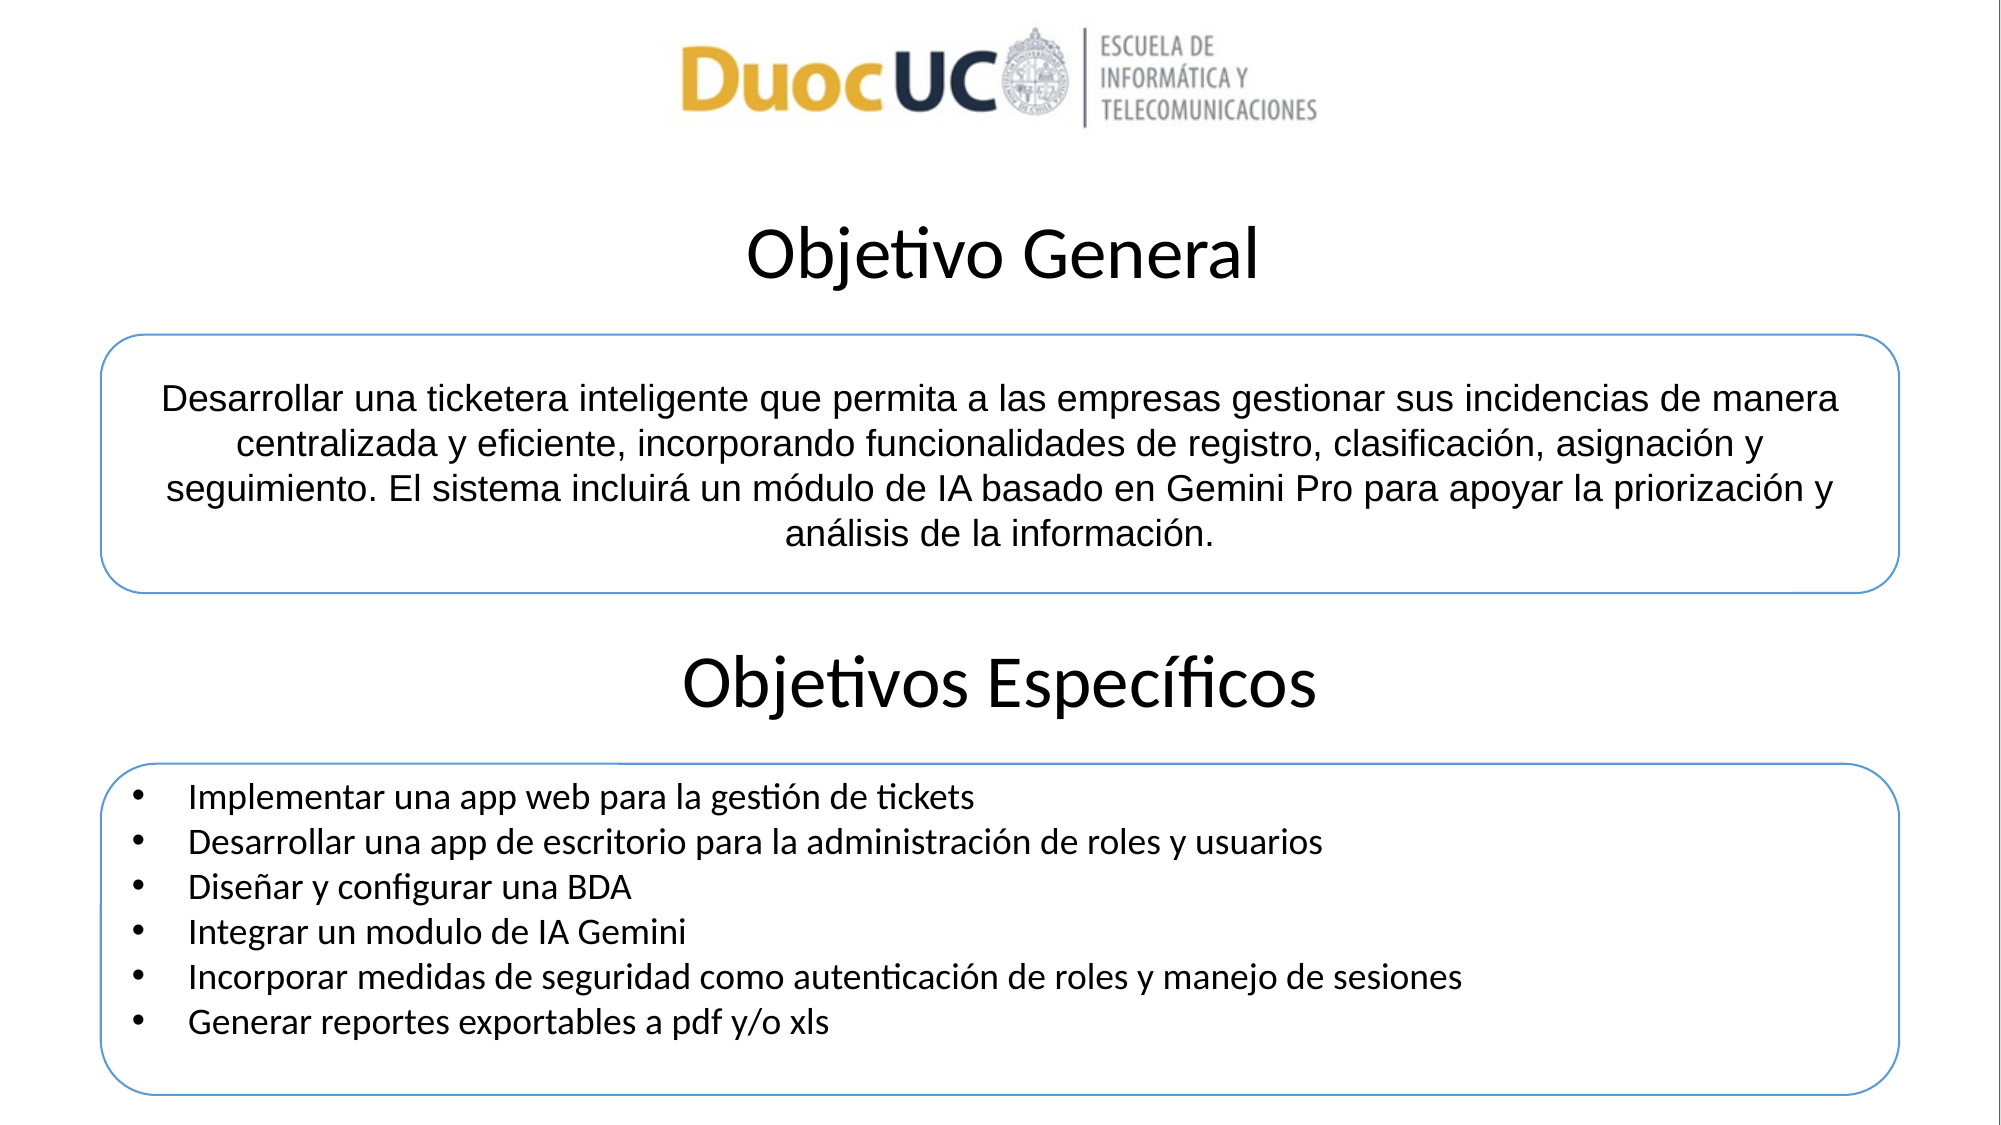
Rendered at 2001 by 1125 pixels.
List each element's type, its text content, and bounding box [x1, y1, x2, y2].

text_box Desarrollar una ticketera inteligente que permita a las empresas gestionar sus incidencias de manera centralizada y eficiente, incorporando funcionalidades de registro, clasificación, asignación y seguimiento. El sistema incluirá un módulo de IA basado en Gemini Pro para apoyar la priorización y análisis de la información. [100, 334, 1900, 594]
text_box Implementar una app web para la gestión de tickets Desarrollar una app de escritorio para la administración de roles y usuarios Diseñar y configurar una BDA Integrar un modulo de IA Gemini Incorporar medidas de seguridad como autenticación de roles y manejo de sesiones Generar reportes exportables a pdf y/o xls [100, 763, 1900, 1095]
text_box Objetivos Específicos [20, 625, 1980, 731]
text_box Objetivo General [24, 196, 1984, 302]
picture [0, 0, 2001, 1125]
